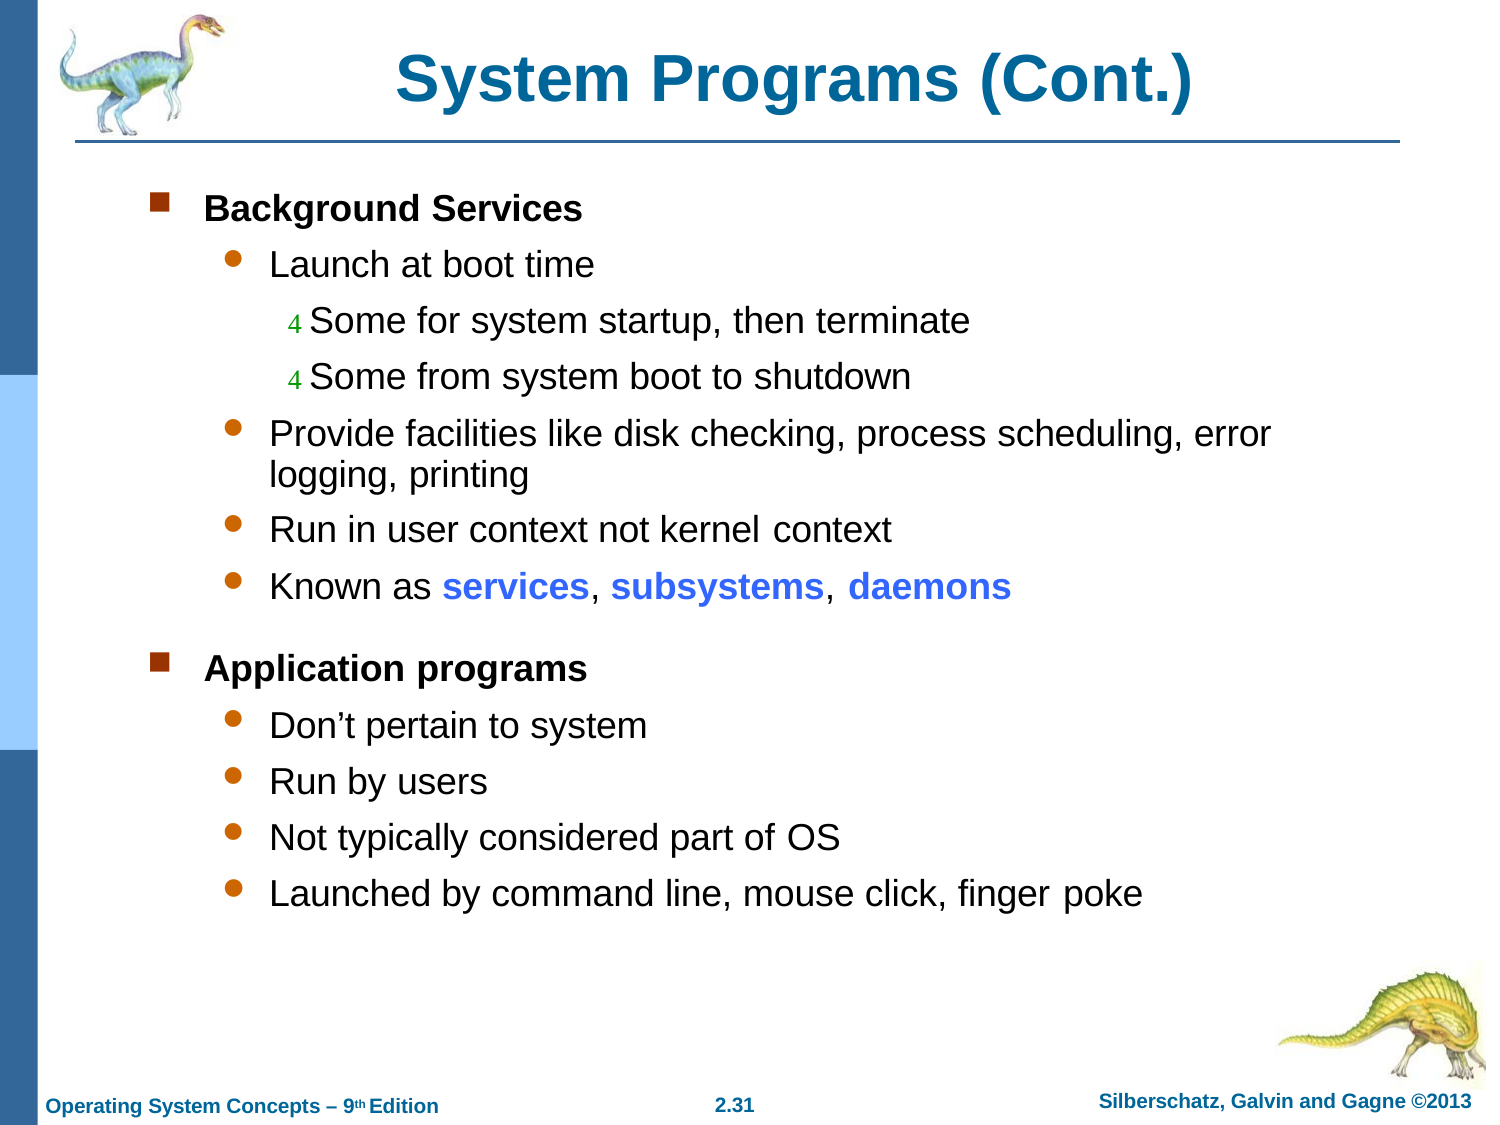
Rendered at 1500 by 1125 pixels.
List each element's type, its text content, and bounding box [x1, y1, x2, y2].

text_box Background Services Launch at boot time  Some for system startup, then terminate  Some from system boot to shutdown Provide facilities like disk checking, process scheduling, error logging, printing Run in user context not kernel context Known as services, subsystems, daemons Application programs Don’t pertain to system Run by users Not typically considered part of OS Launched by command line, mouse click, finger poke [145, 183, 1286, 915]
slide_number 2.10 [712, 1093, 760, 1125]
slide_number Silberschatz, Galvin and Gagne ©2013 [1096, 1089, 1478, 1125]
picture [1275, 959, 1486, 1090]
picture [46, 0, 243, 149]
footer Operating System Concepts – 9th Edition [43, 1094, 450, 1125]
title System Programs (Cont.) [86, 35, 1414, 223]
